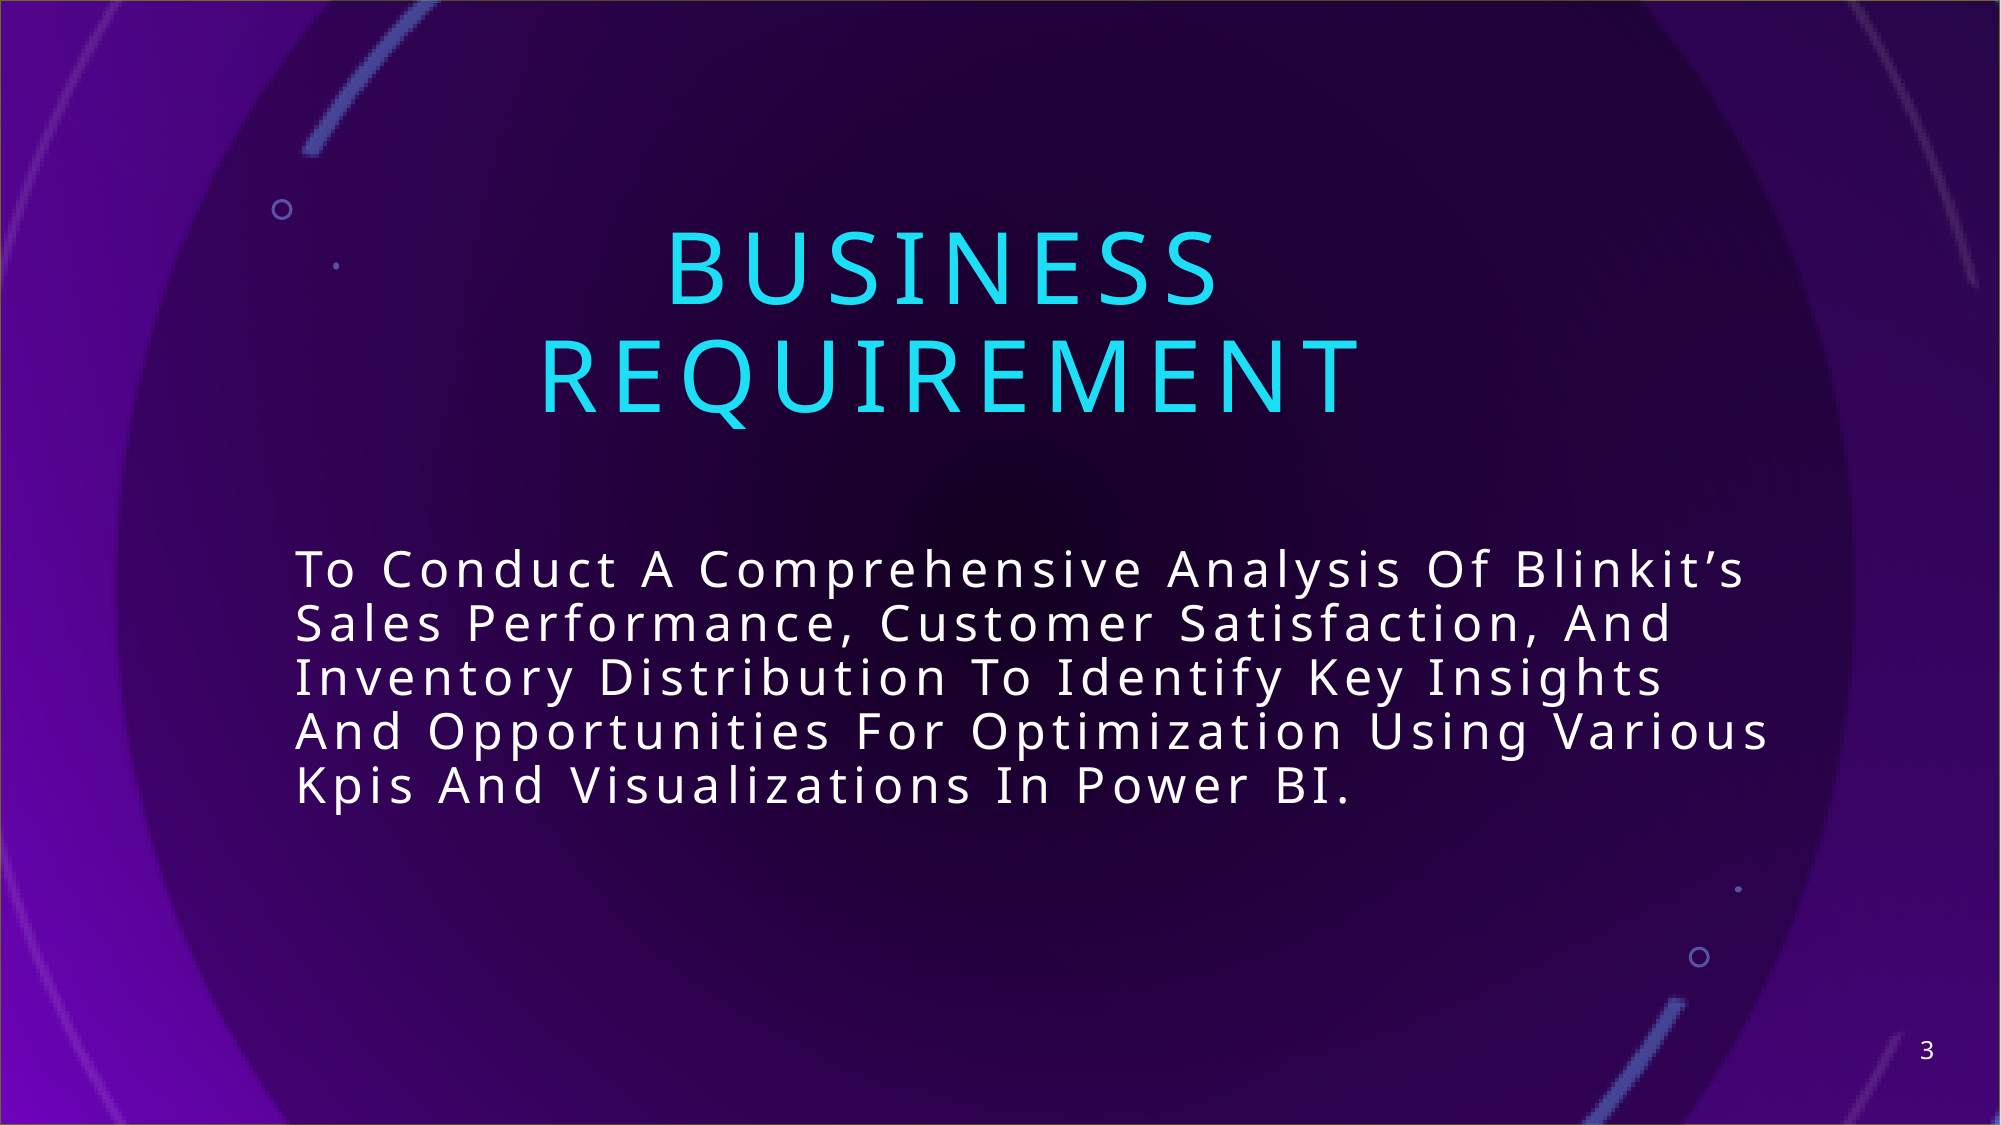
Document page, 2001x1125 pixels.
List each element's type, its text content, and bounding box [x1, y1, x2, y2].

slide_number 3 [1499, 1021, 1950, 1082]
title BUSINESS REQUIREMENT [428, 229, 1467, 442]
subtitle To Conduct A Comprehensive Analysis Of Blinkit’s Sales Performance, Customer Satisfaction, And Inventory Distribution To Identify Key Insights And Opportunities For Optimization Using Various Kpis And Visualizations In Power BI. [280, 536, 1812, 973]
picture [0, 0, 2000, 1125]
